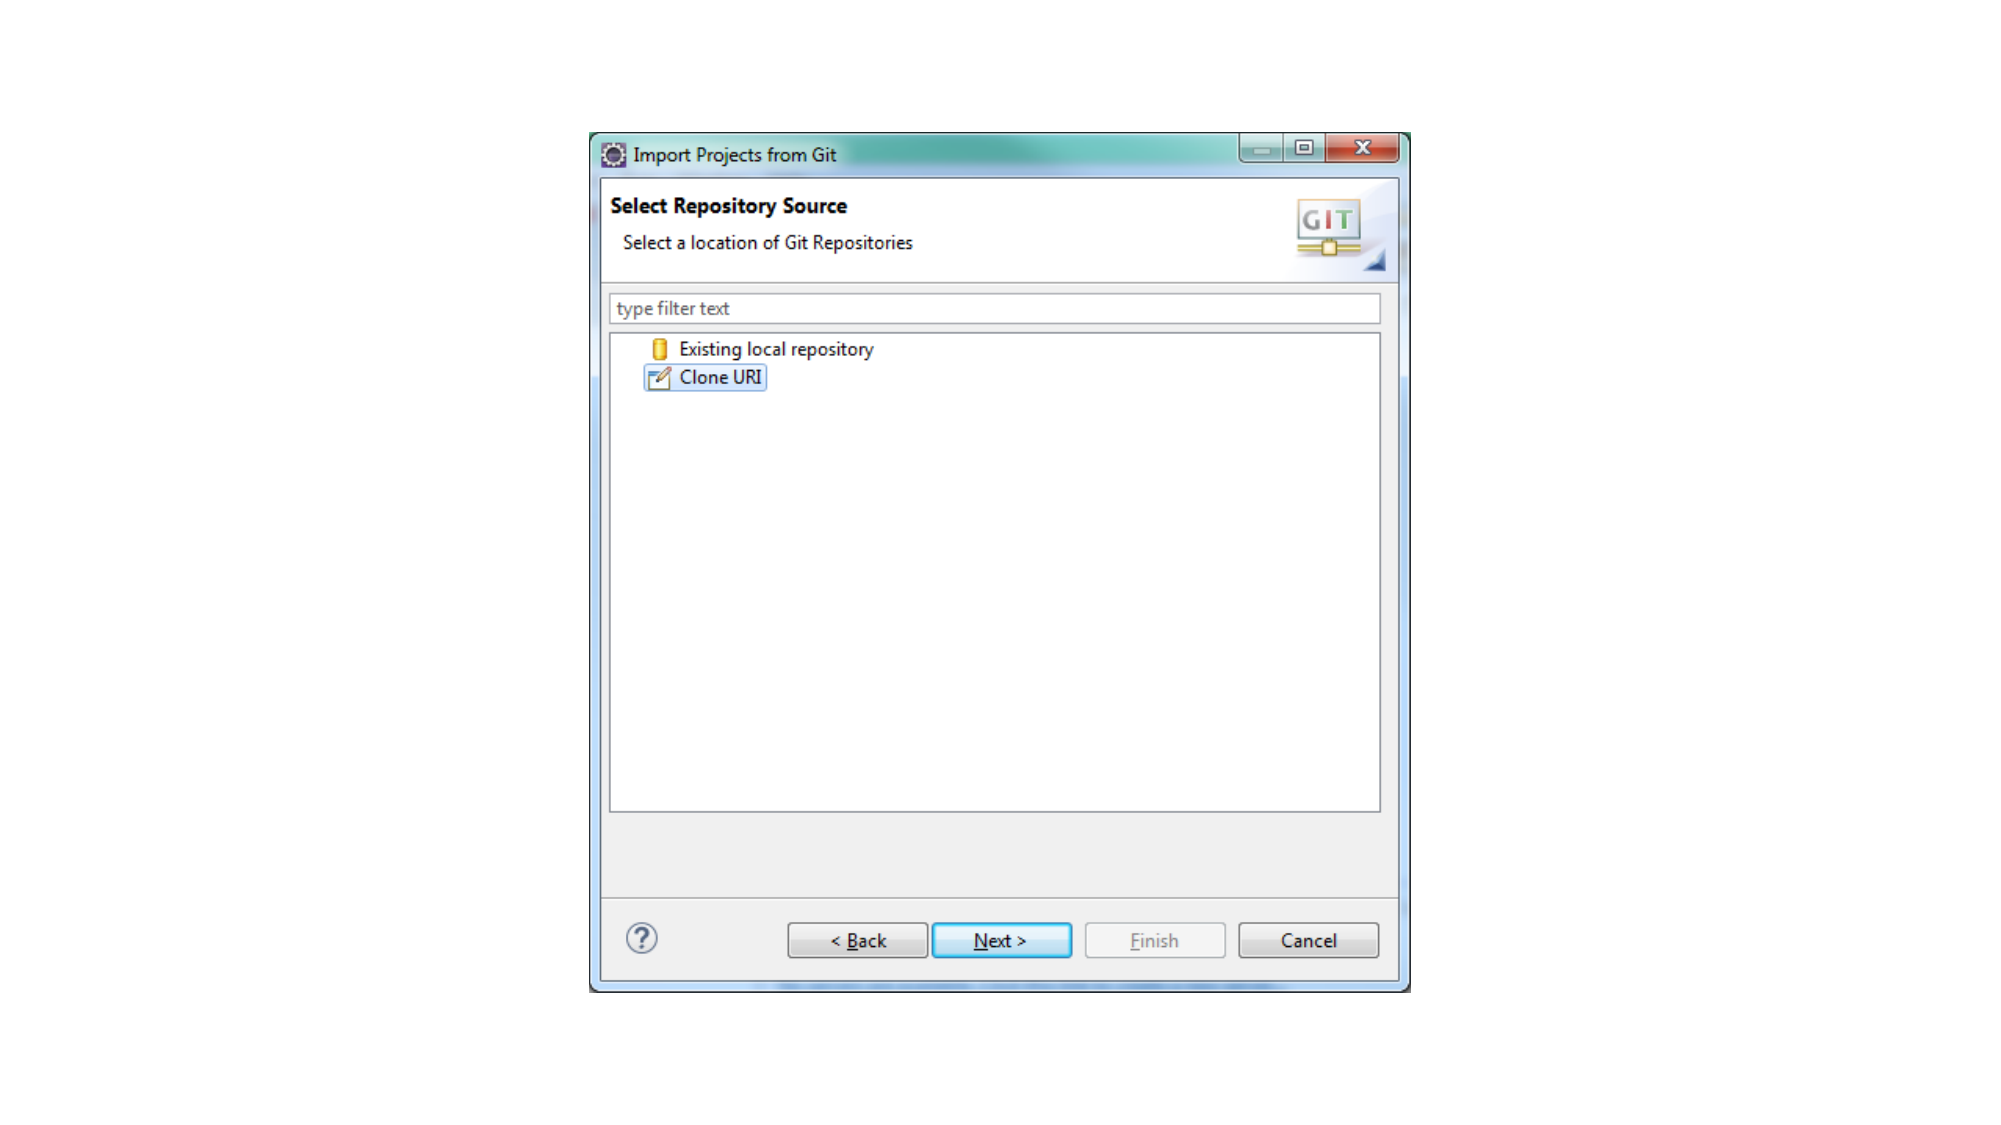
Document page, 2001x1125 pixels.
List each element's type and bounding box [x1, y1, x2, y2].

picture [589, 132, 1411, 993]
